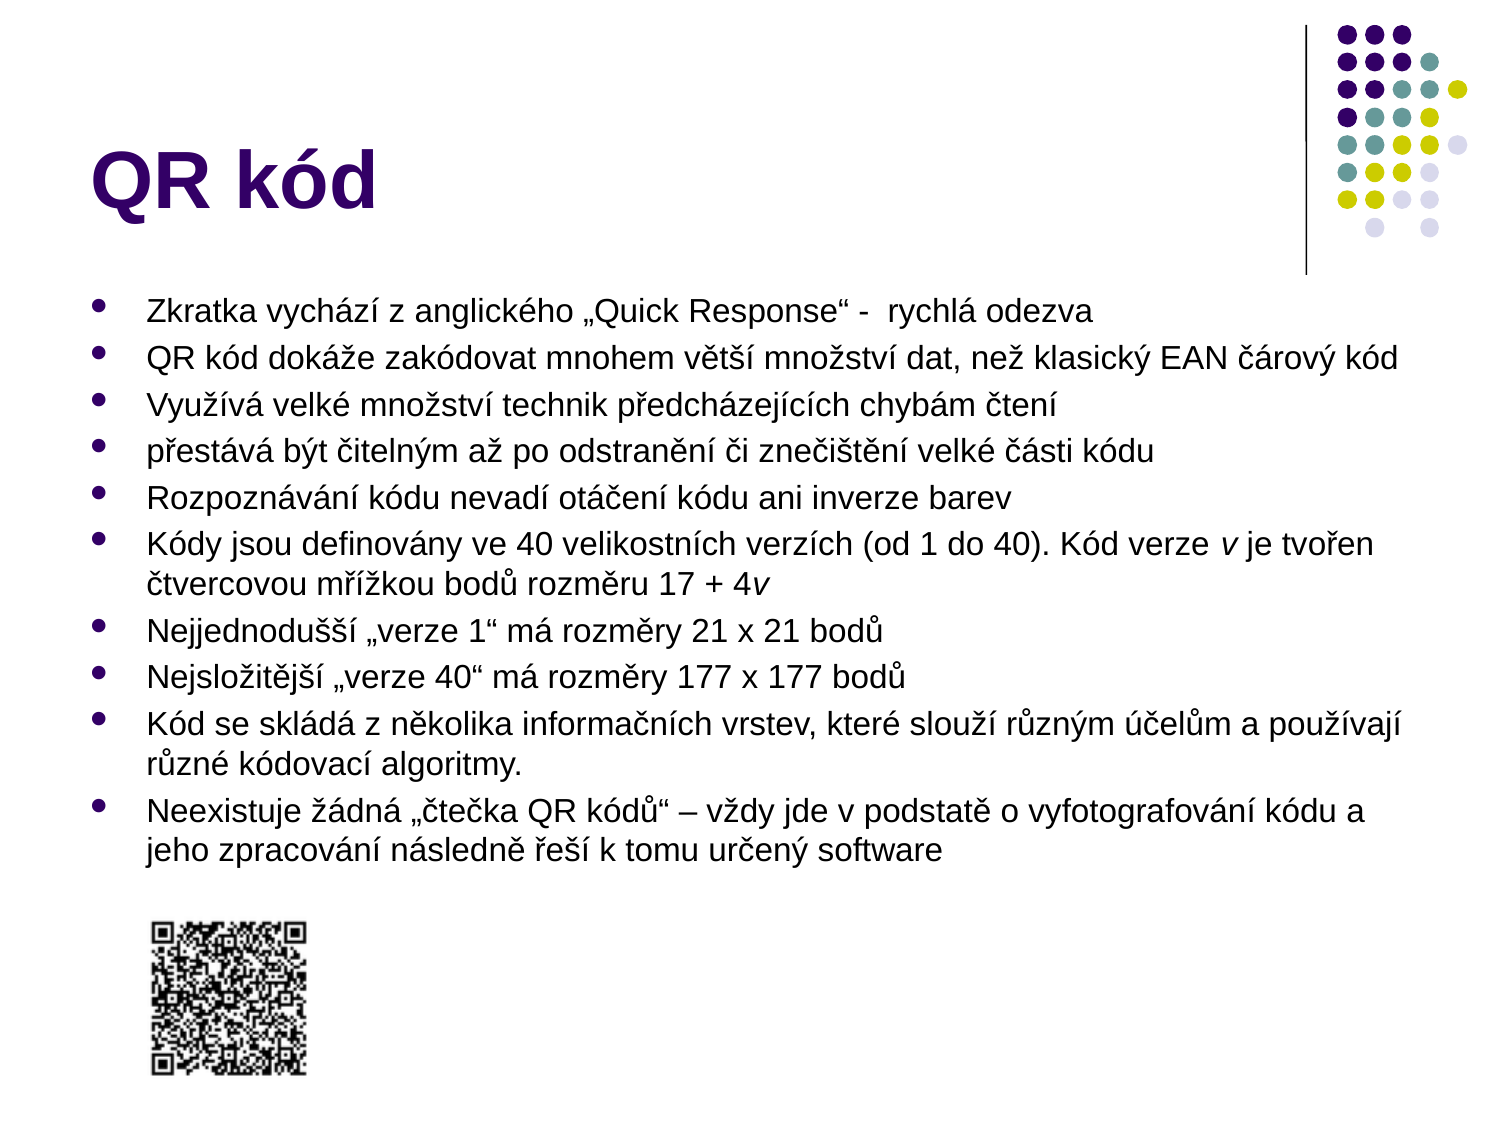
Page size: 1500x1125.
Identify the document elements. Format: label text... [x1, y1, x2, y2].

list Zkratka vychází z anglického „Quick Response“ - rychlá odezva QR kód dokáže zakódovat mnohem větší množství dat, než klasický EAN čárový kód Využívá velké množství technik předcházejících chybám čtení přestává být čitelným až po odstranění či znečištění velké části kódu Rozpoznávání kódu nevadí otáčení kódu ani inverze barev Kódy jsou definovány ve 40 velikostních verzích (od 1 do 40). Kód verze v je tvořen čtvercovou mřížkou bodů rozměru 17 + 4v Nejjednodušší „verze 1“ má rozměry 21 x 21 bodů Nejsložitější „verze 40“ má rozměry 177 x 177 bodů Kód se skládá z několika informačních vrstev, které slouží různým účelům a používají různé kódovací algoritmy. Neexistuje žádná „čtečka QR kódů“ – vždy jde v podstatě o vyfotografování kódu a jeho zpracování následně řeší k tomu určený software [74, 281, 1426, 1006]
title QR kód [74, 19, 1313, 233]
picture [135, 904, 324, 1093]
